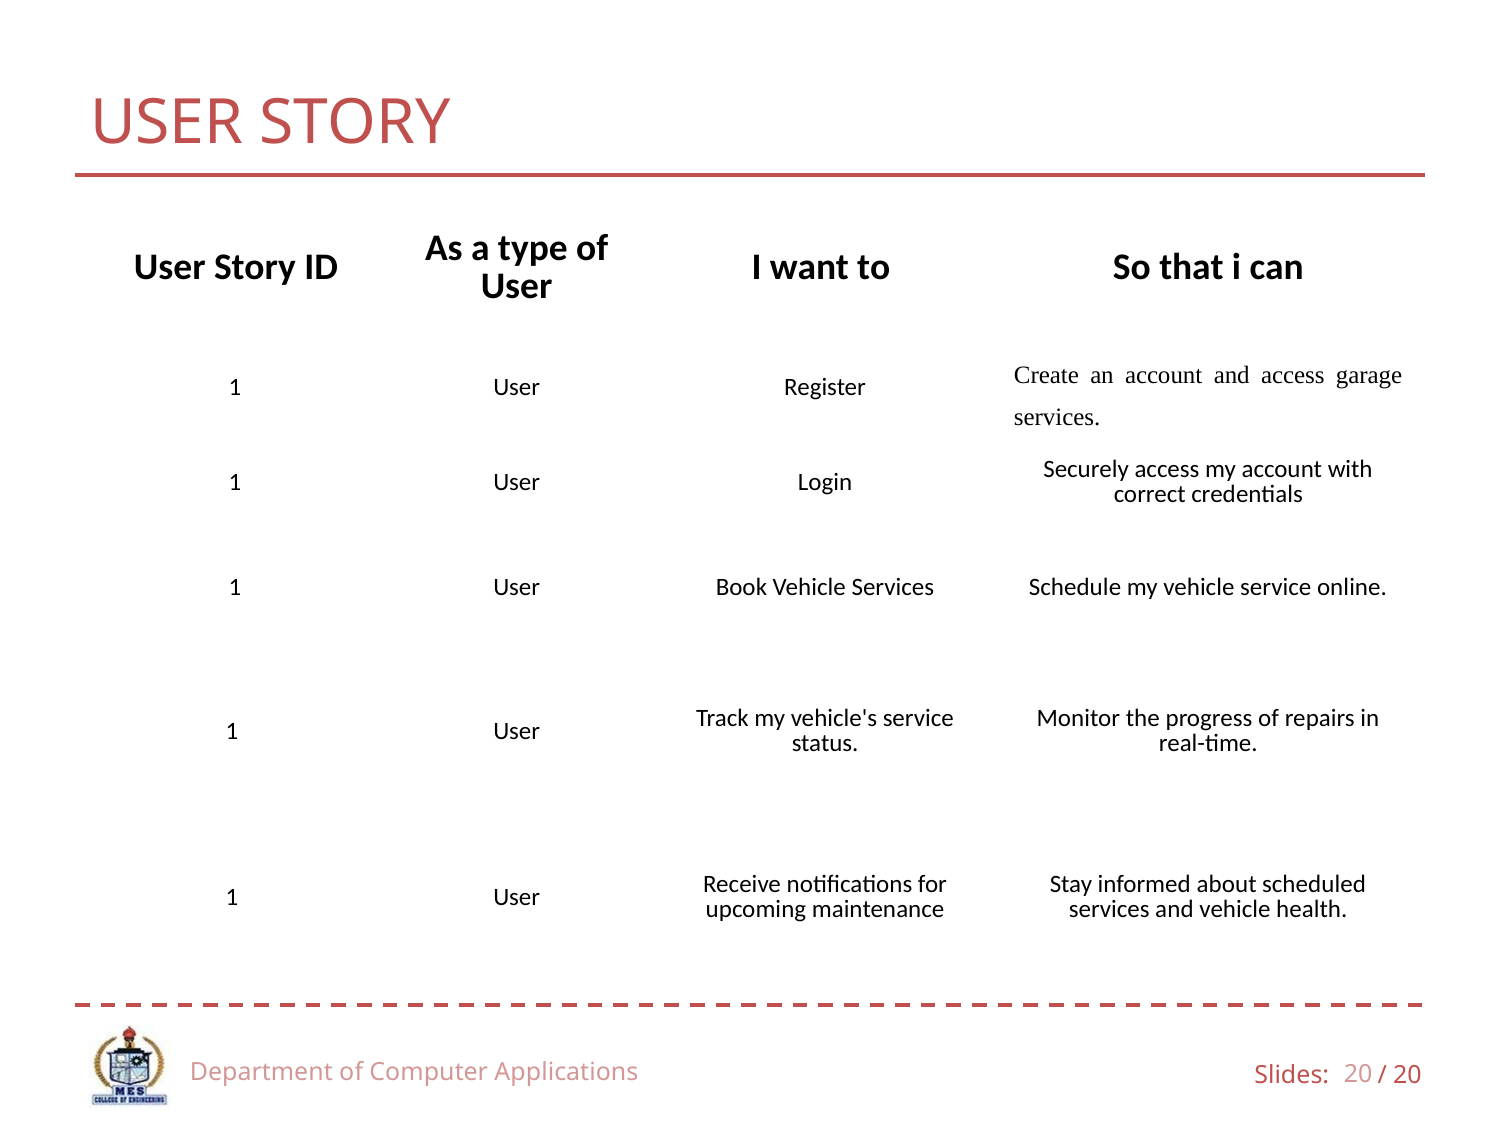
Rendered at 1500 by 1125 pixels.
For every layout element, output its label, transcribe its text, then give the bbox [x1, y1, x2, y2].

table_cell Login [651, 438, 999, 530]
table_cell Track my vehicle's service status. [651, 649, 999, 816]
picture [87, 1023, 171, 1109]
footer Department of Computer Applications [174, 1042, 675, 1103]
table_cell Securely access my account with correct credentials [999, 438, 1418, 530]
title USER STORY [73, 48, 1427, 189]
table_cell 1 [82, 816, 382, 981]
table_cell Monitor the progress of repairs in real-time. [999, 649, 1418, 816]
table_cell User [382, 438, 651, 530]
table_cell 1 [82, 438, 382, 530]
table_cell Create an account and access garage services. [999, 340, 1418, 438]
table_cell Receive notifications for upcoming maintenance [651, 816, 999, 981]
table_cell Schedule my vehicle service online. [999, 530, 1418, 649]
table_header User Story ID [82, 200, 382, 340]
table_header So that i can [999, 200, 1418, 340]
table_cell Register [651, 340, 999, 438]
table_header I want to [651, 200, 999, 340]
table_cell 1 [82, 649, 382, 816]
table_header As a type of User [382, 200, 651, 340]
table_cell User [382, 649, 651, 816]
table_cell User [382, 530, 651, 649]
table_cell Stay informed about scheduled services and vehicle health. [999, 816, 1418, 981]
table_cell 1 [82, 530, 382, 649]
table_cell Book Vehicle Services [651, 530, 999, 649]
table_cell User [382, 816, 651, 981]
table_cell 1 [82, 340, 382, 438]
slide_number 20 [1325, 1044, 1388, 1105]
table_cell User [382, 340, 651, 438]
